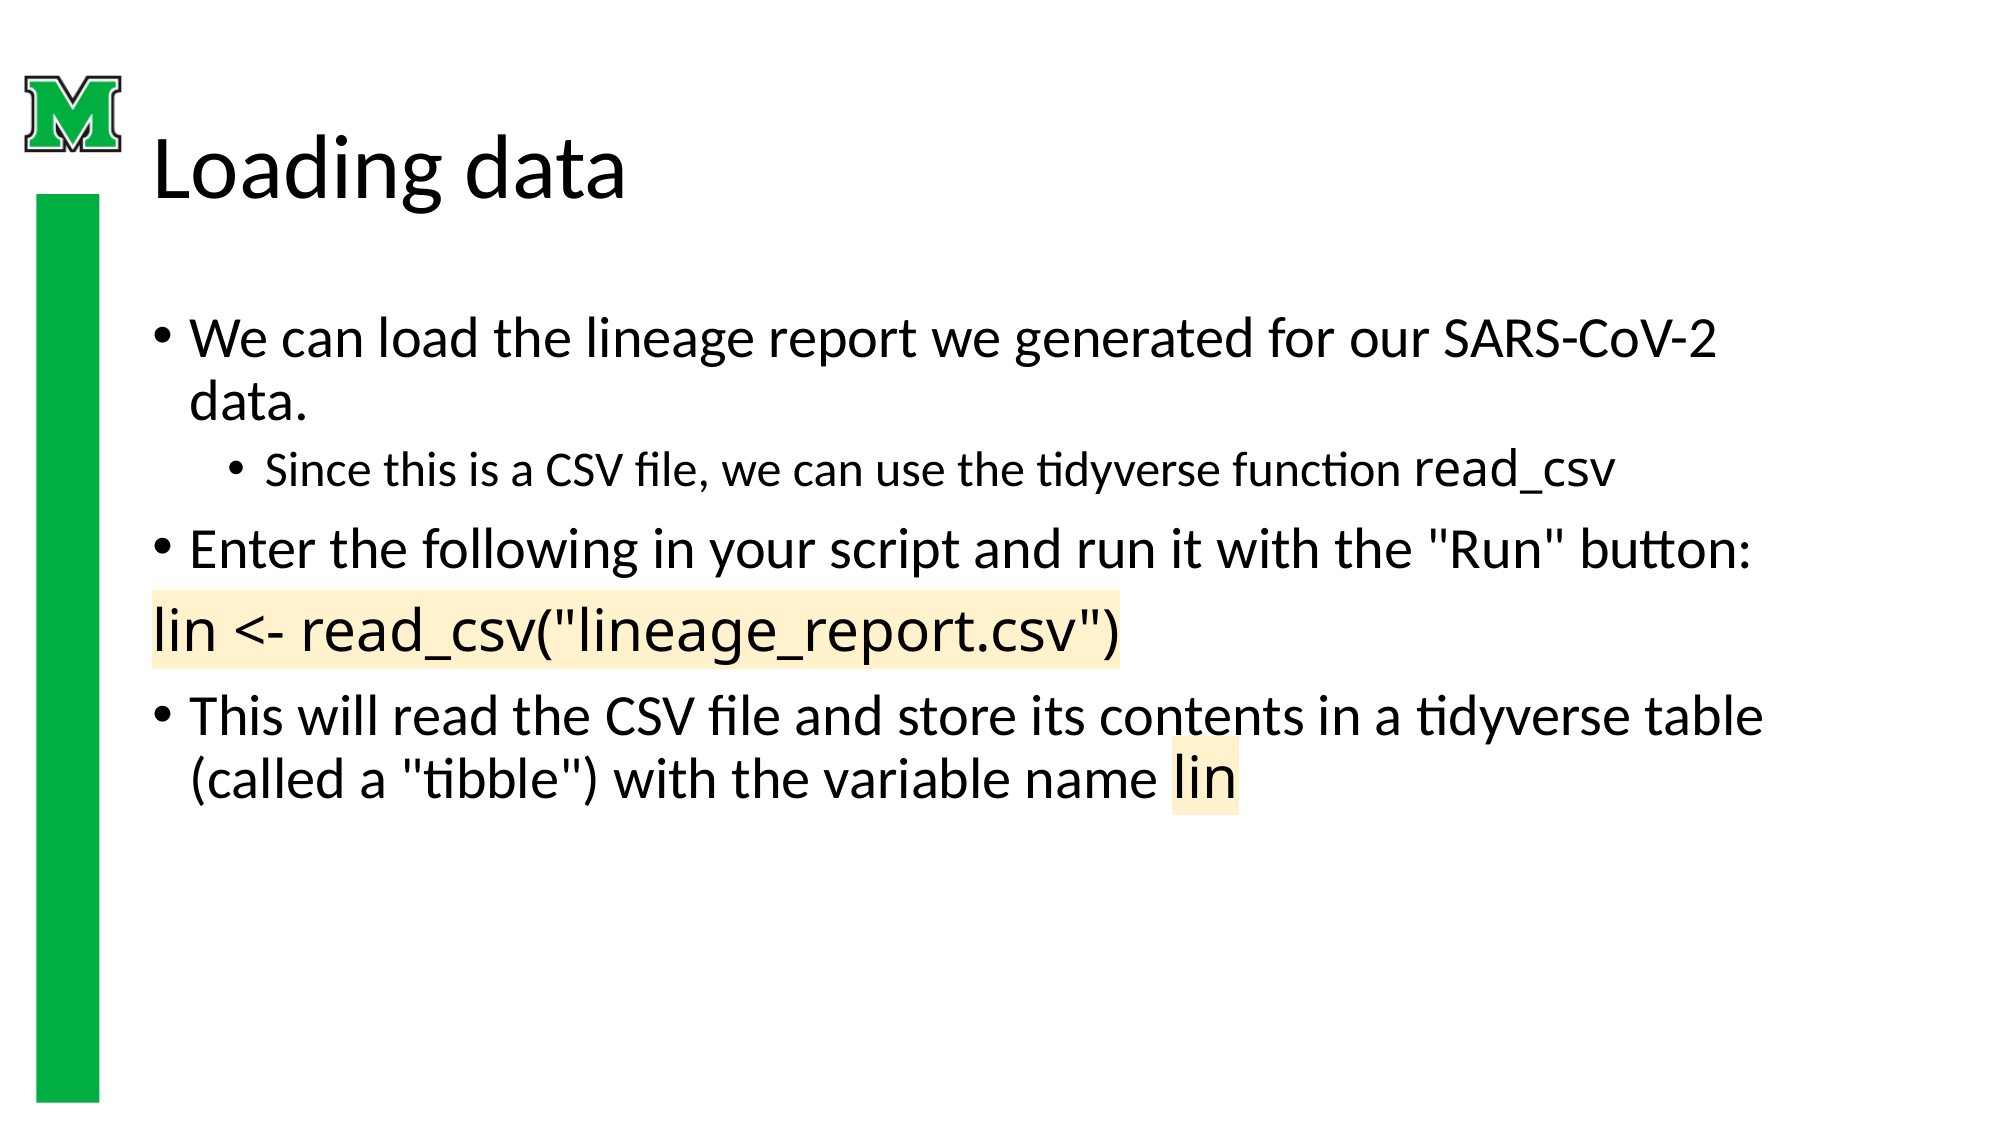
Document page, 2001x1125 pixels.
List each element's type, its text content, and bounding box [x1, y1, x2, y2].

title Loading data [137, 59, 1863, 278]
picture [20, 59, 124, 169]
list We can load the lineage report we generated for our SARS-CoV-2 data. Since this is a CSV file, we can use the tidyverse function read_csv Enter the following in your script and run it with the "Run" button: lin <- read_csv("lineage_report.csv") This will read the CSV file and store its contents in a tidyverse table (called a "tibble") with the variable name lin [137, 299, 1863, 1014]
